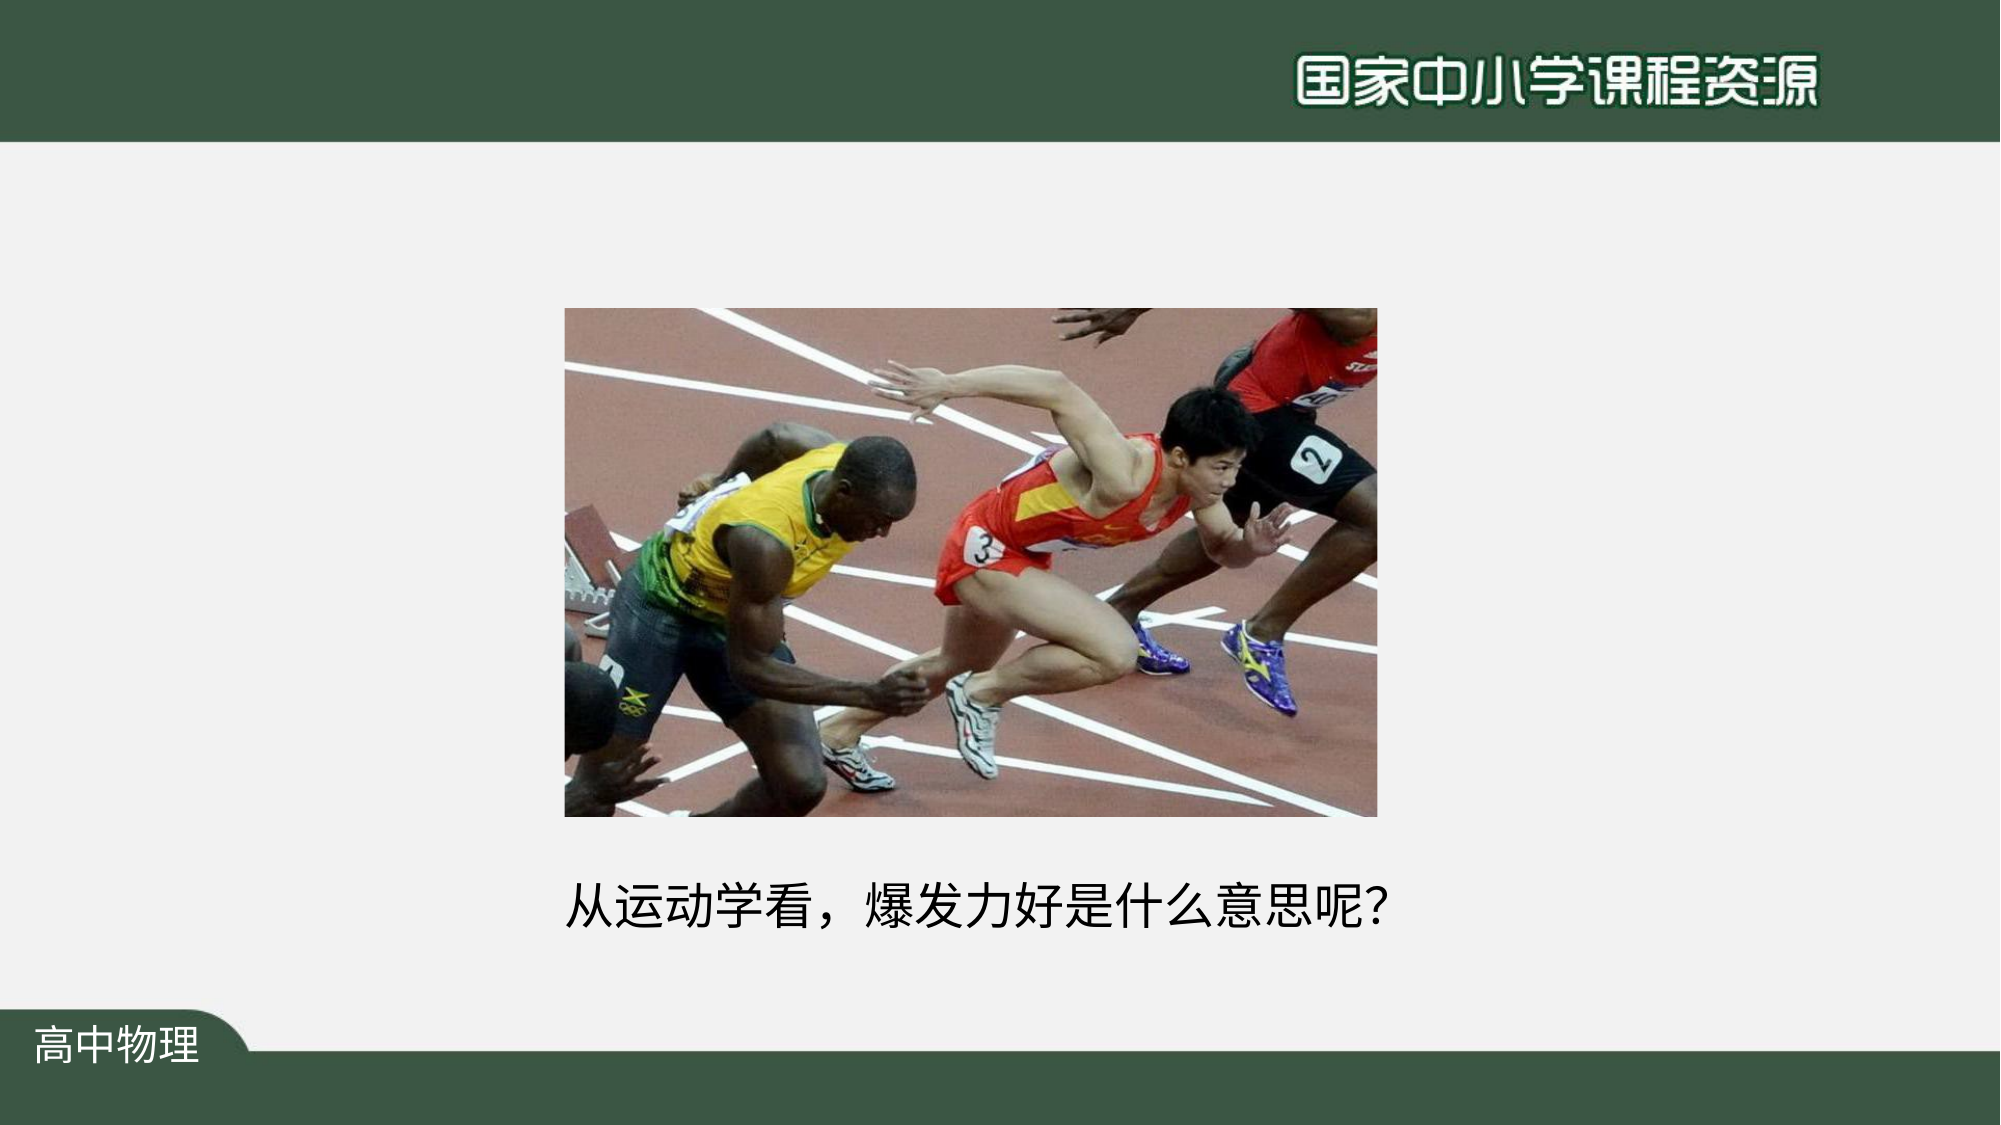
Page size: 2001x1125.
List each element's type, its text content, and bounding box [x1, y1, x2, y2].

text_box 从运动学看，爆发力好是什么意思呢？ [562, 872, 1417, 935]
footer 高中物理 [31, 1013, 202, 1125]
text_box [564, 308, 1378, 817]
picture [0, 0, 2000, 1125]
